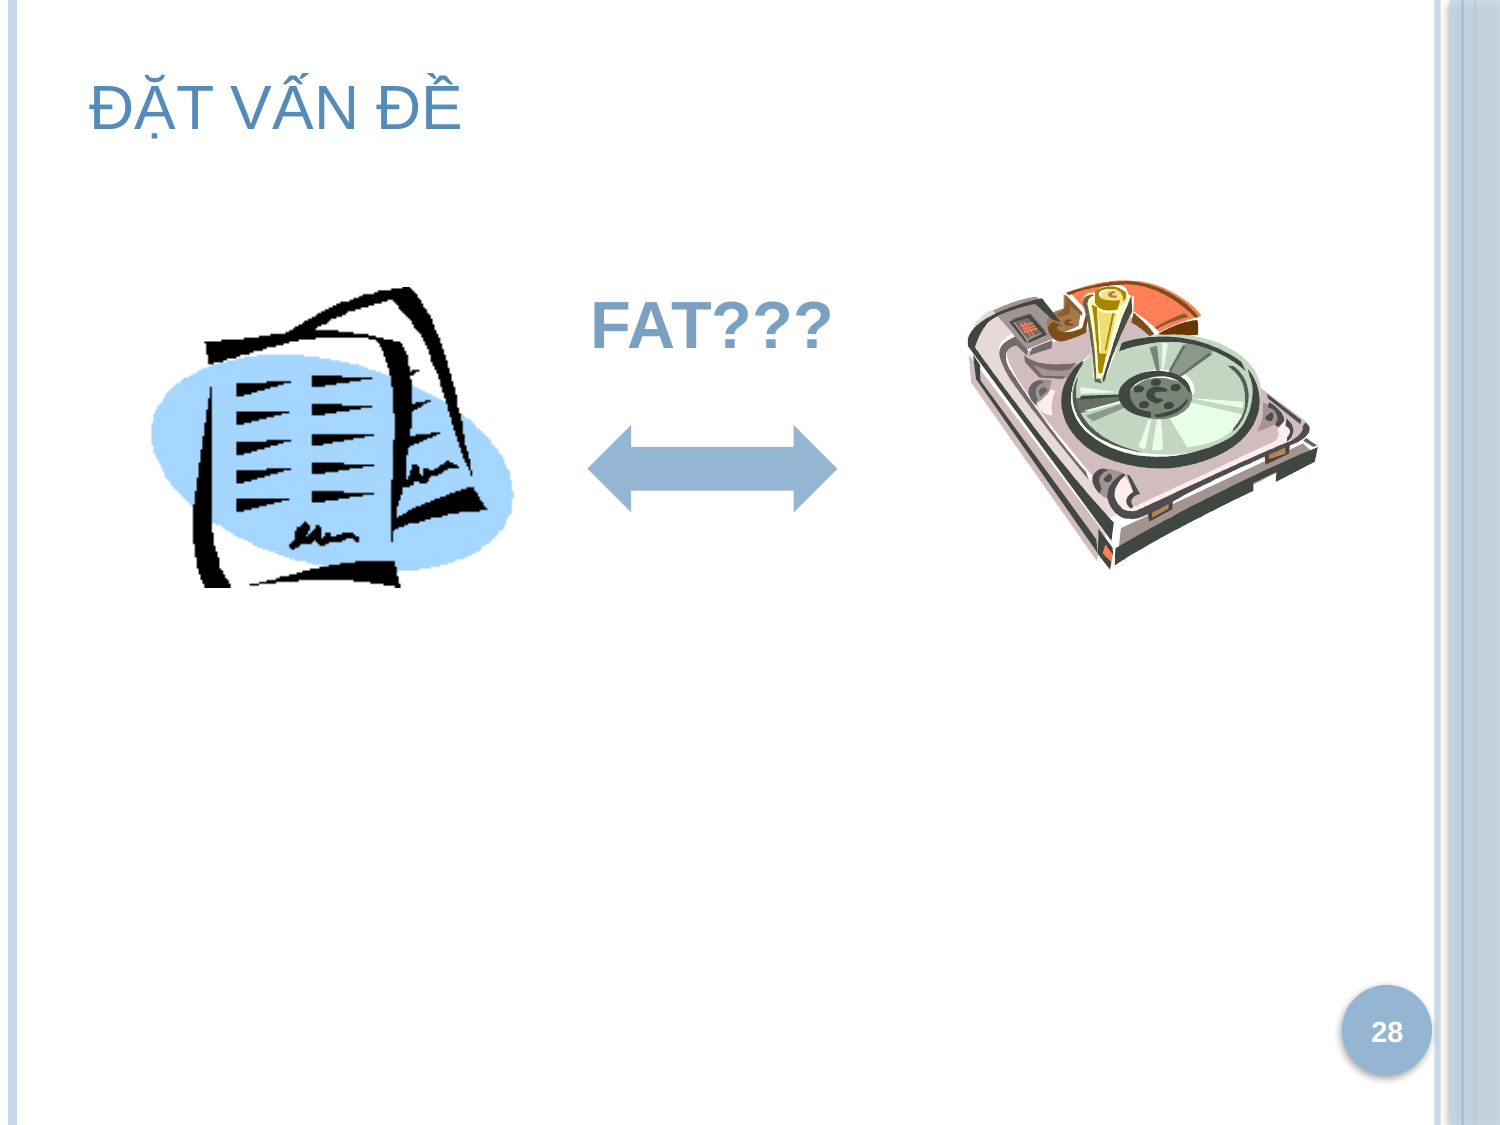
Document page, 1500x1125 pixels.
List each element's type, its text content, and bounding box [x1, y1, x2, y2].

title Đặt vấn đề [75, 45, 1338, 150]
picture [961, 274, 1324, 576]
text_box [585, 423, 840, 515]
slide_number 28 [1337, 988, 1438, 1074]
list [149, 286, 519, 588]
text_box FAT??? [576, 274, 850, 370]
